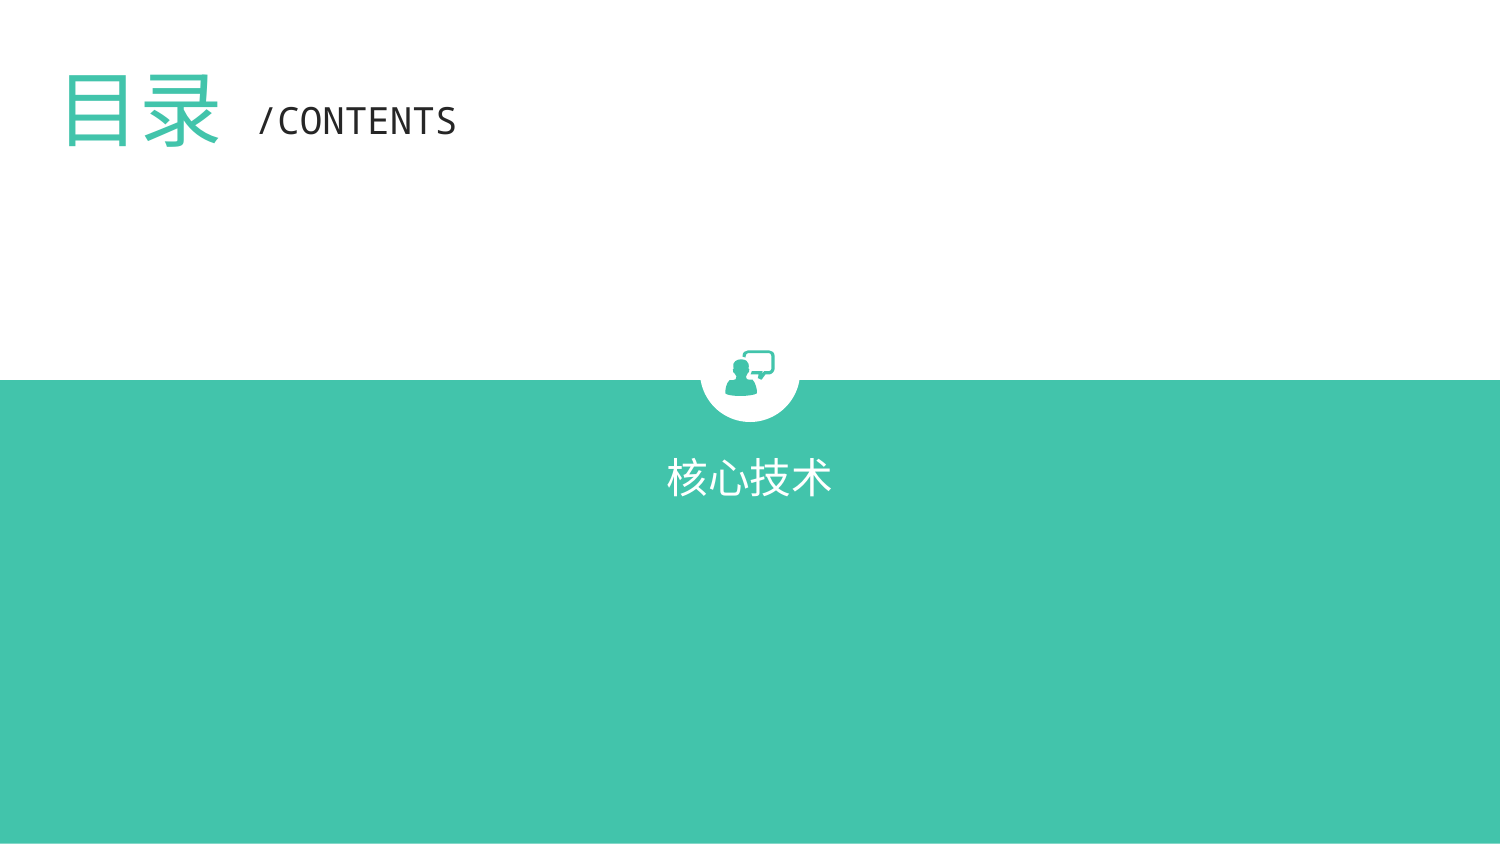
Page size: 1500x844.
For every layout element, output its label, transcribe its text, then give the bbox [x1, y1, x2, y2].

text_box 核心技术 [642, 443, 858, 509]
text_box 目录 [0, 49, 314, 165]
text_box [0, 380, 1500, 844]
text_box /CONTENTS [190, 89, 522, 150]
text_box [699, 321, 801, 422]
text_box [0, 0, 1500, 380]
